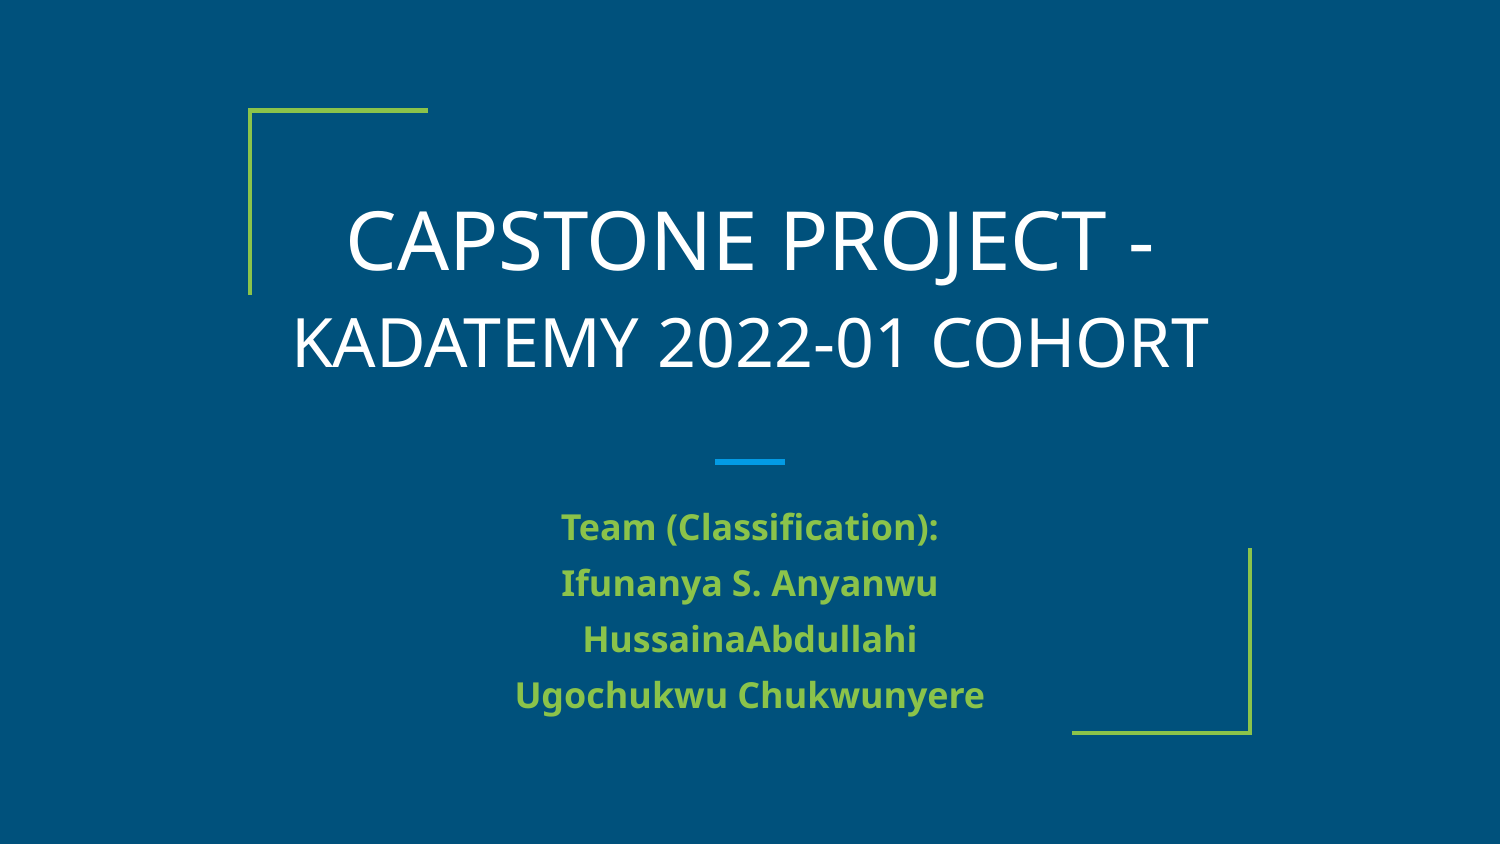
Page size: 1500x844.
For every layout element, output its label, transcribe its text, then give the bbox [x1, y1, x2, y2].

title CAPSTONE PROJECT - KADATEMY 2022-01 COHORT [275, 163, 1225, 403]
subtitle Team (Classification): Ifunanya S. Anyanwu HussainaAbdullahi Ugochukwu Chukwunyere [275, 479, 1225, 736]
